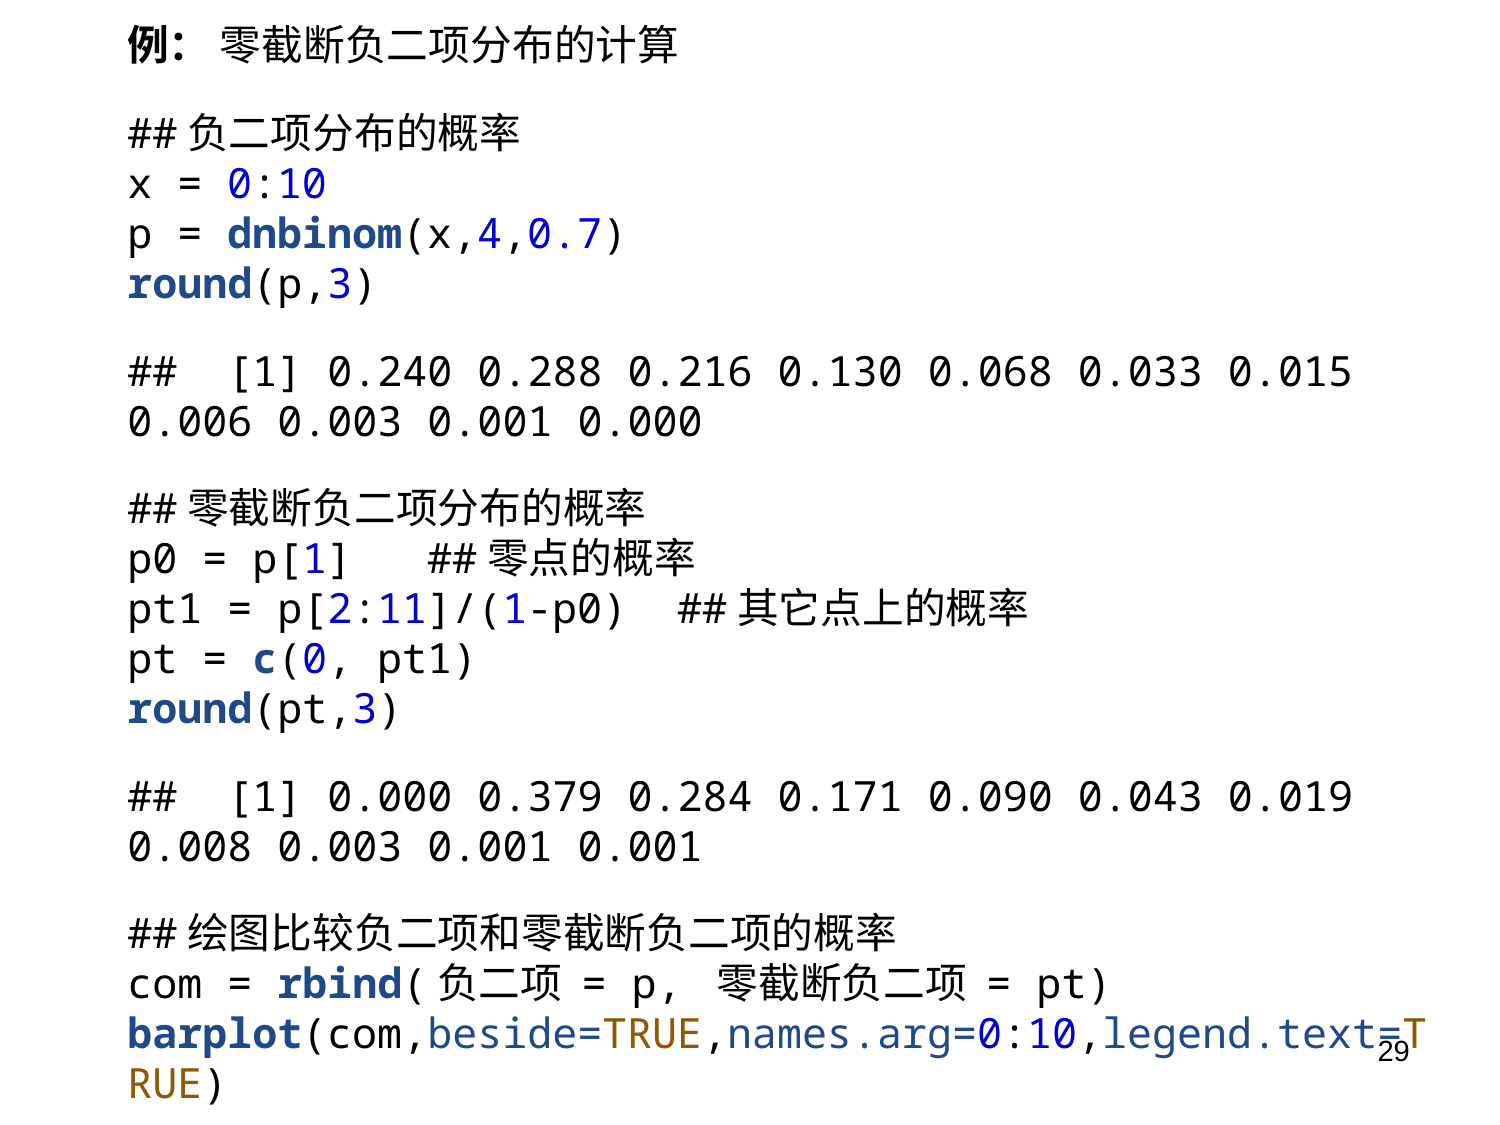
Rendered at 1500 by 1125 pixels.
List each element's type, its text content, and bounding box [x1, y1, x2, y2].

text_box 例： 零截断负二项分布的计算 ##负二项分布的概率 x = 0:10 p = dnbinom(x,4,0.7) round(p,3) ## [1] 0.240 0.288 0.216 0.130 0.068 0.033 0.015 0.006 0.003 0.001 0.000 ##零截断负二项分布的概率 p0 = p[1] ##零点的概率 pt1 = p[2:11]/(1-p0) ##其它点上的概率 pt = c(0, pt1) round(pt,3) ## [1] 0.000 0.379 0.284 0.171 0.090 0.043 0.019 0.008 0.003 0.001 0.001 ##绘图比较负二项和零截断负二项的概率 com = rbind(负二项 = p, 零截断负二项 = pt) barplot(com,beside=TRUE,names.arg=0:10,legend.text=TRUE) [112, 11, 1450, 1115]
